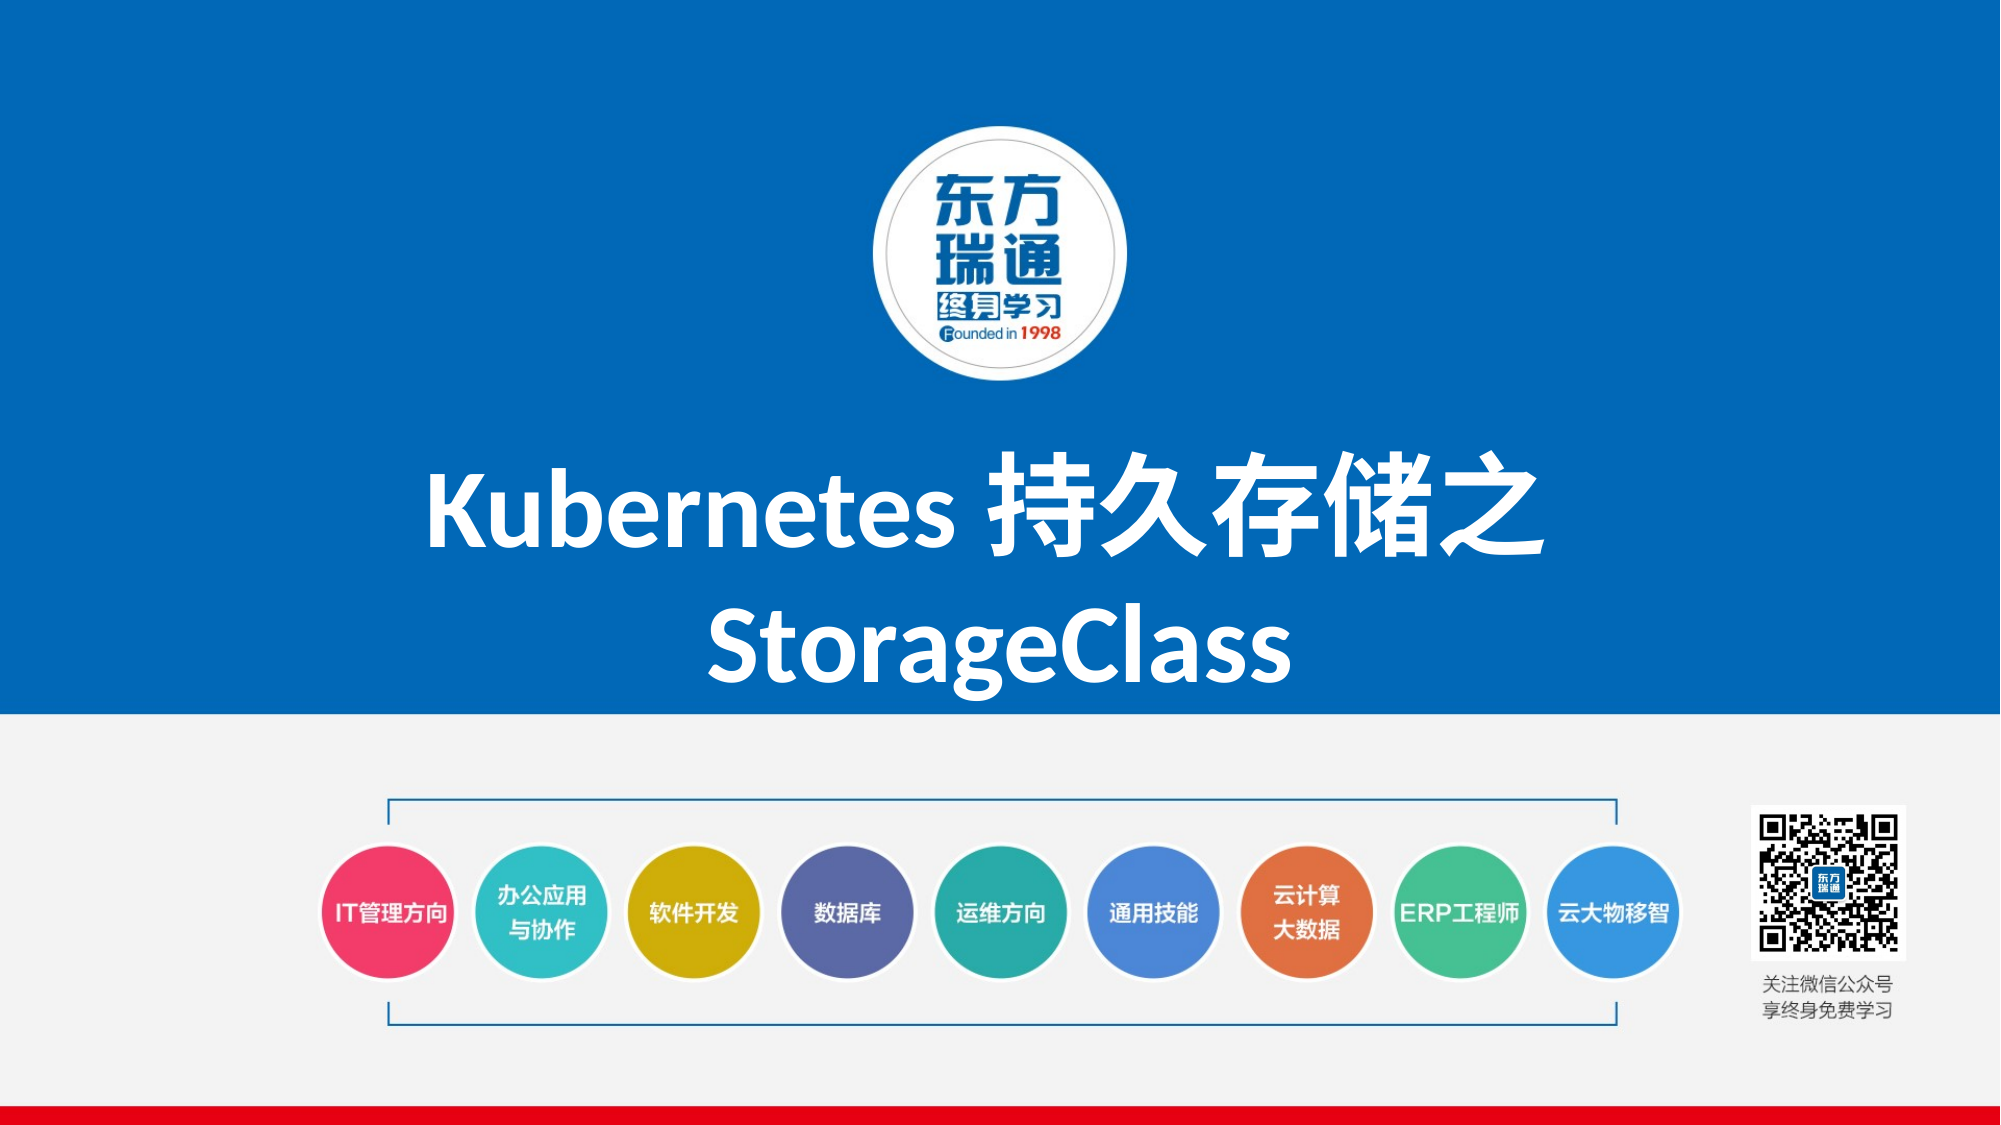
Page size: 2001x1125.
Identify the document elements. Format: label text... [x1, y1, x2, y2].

picture [0, 0, 2000, 1125]
title Kubernetes持久存储之StorageClass [150, 425, 1850, 715]
